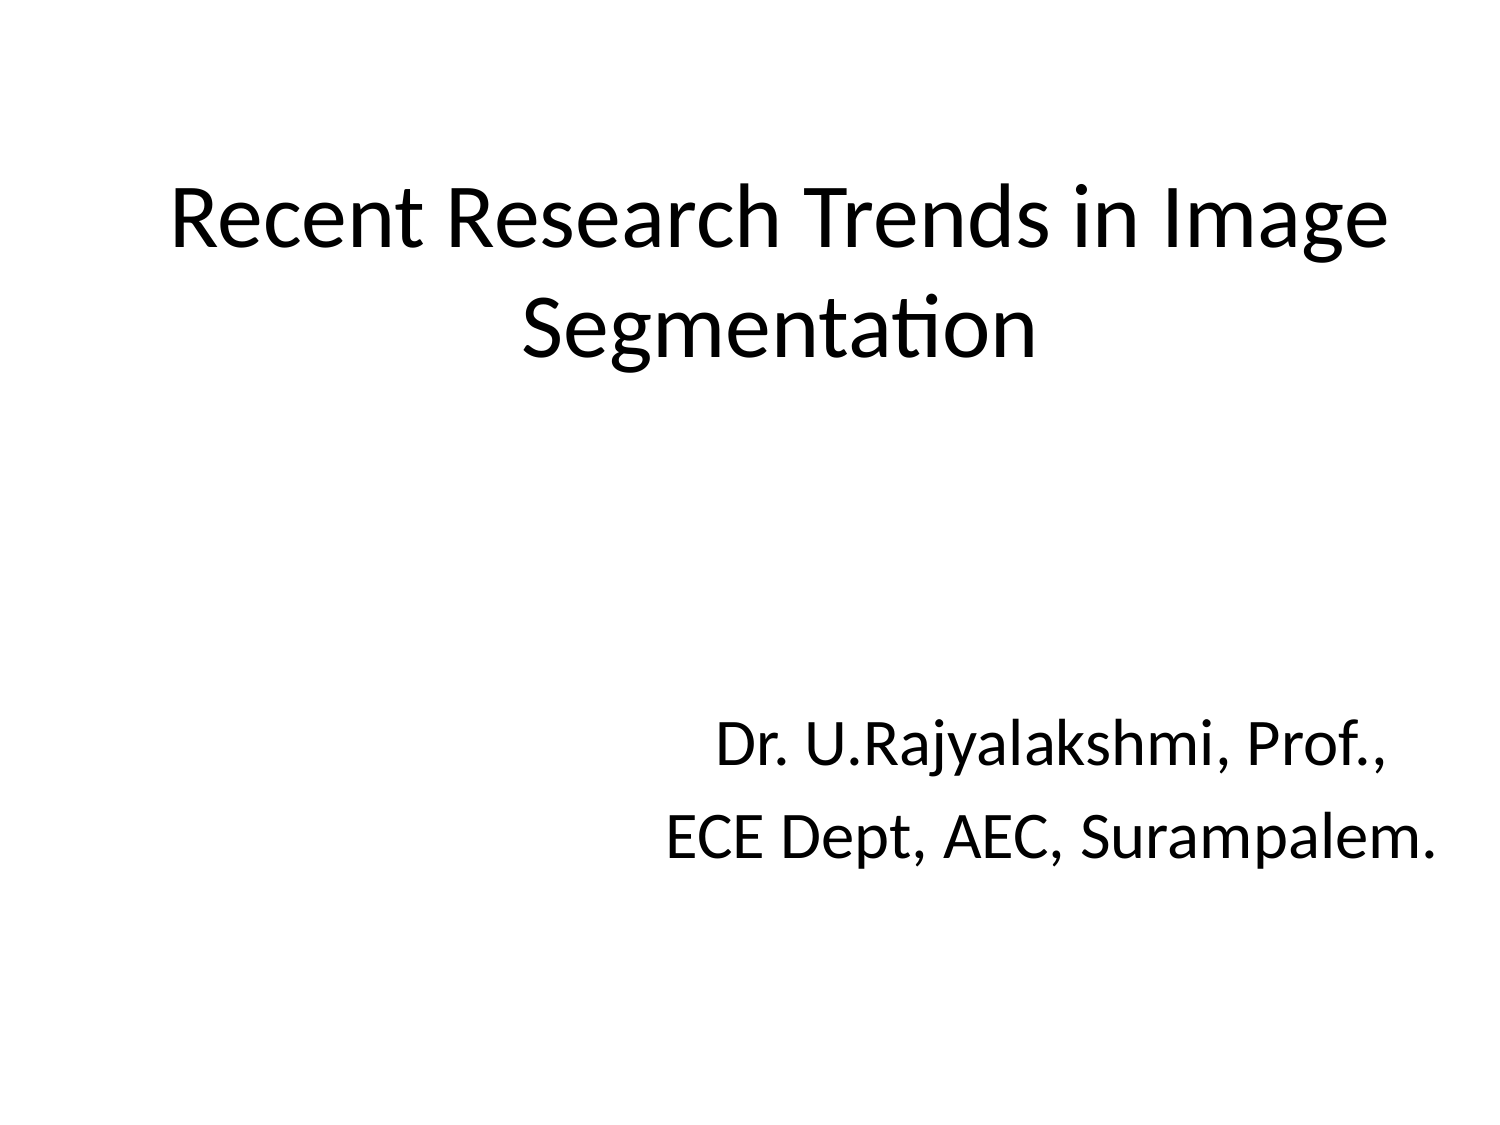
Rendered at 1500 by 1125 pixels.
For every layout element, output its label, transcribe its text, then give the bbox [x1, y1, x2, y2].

subtitle Dr. U.Rajyalakshmi, Prof., ECE Dept, AEC, Surampalem. [527, 691, 1500, 979]
title Recent Research Trends in Image Segmentation [142, 145, 1418, 387]
